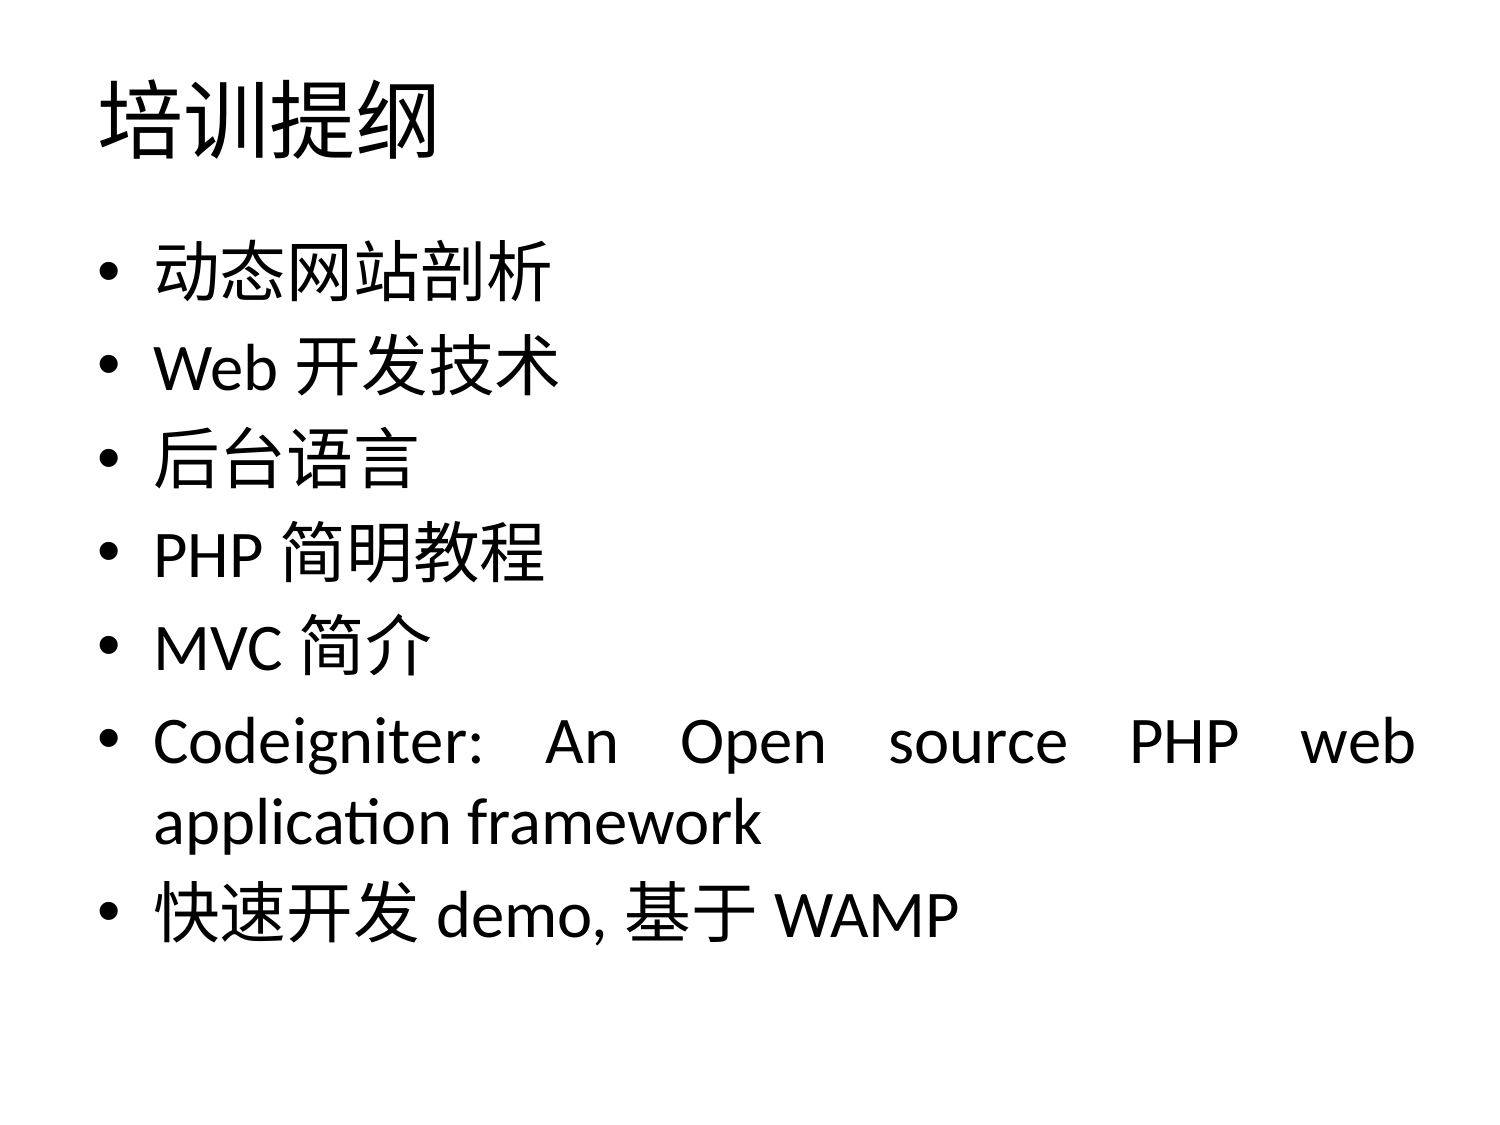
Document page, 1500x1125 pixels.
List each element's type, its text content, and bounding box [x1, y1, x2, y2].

list 动态网站剖析 Web开发技术 后台语言 PHP简明教程 MVC简介 Codeigniter: An Open source PHP web application framework 快速开发demo,基于WAMP [82, 222, 1432, 966]
title 培训提纲 [82, 58, 1432, 178]
